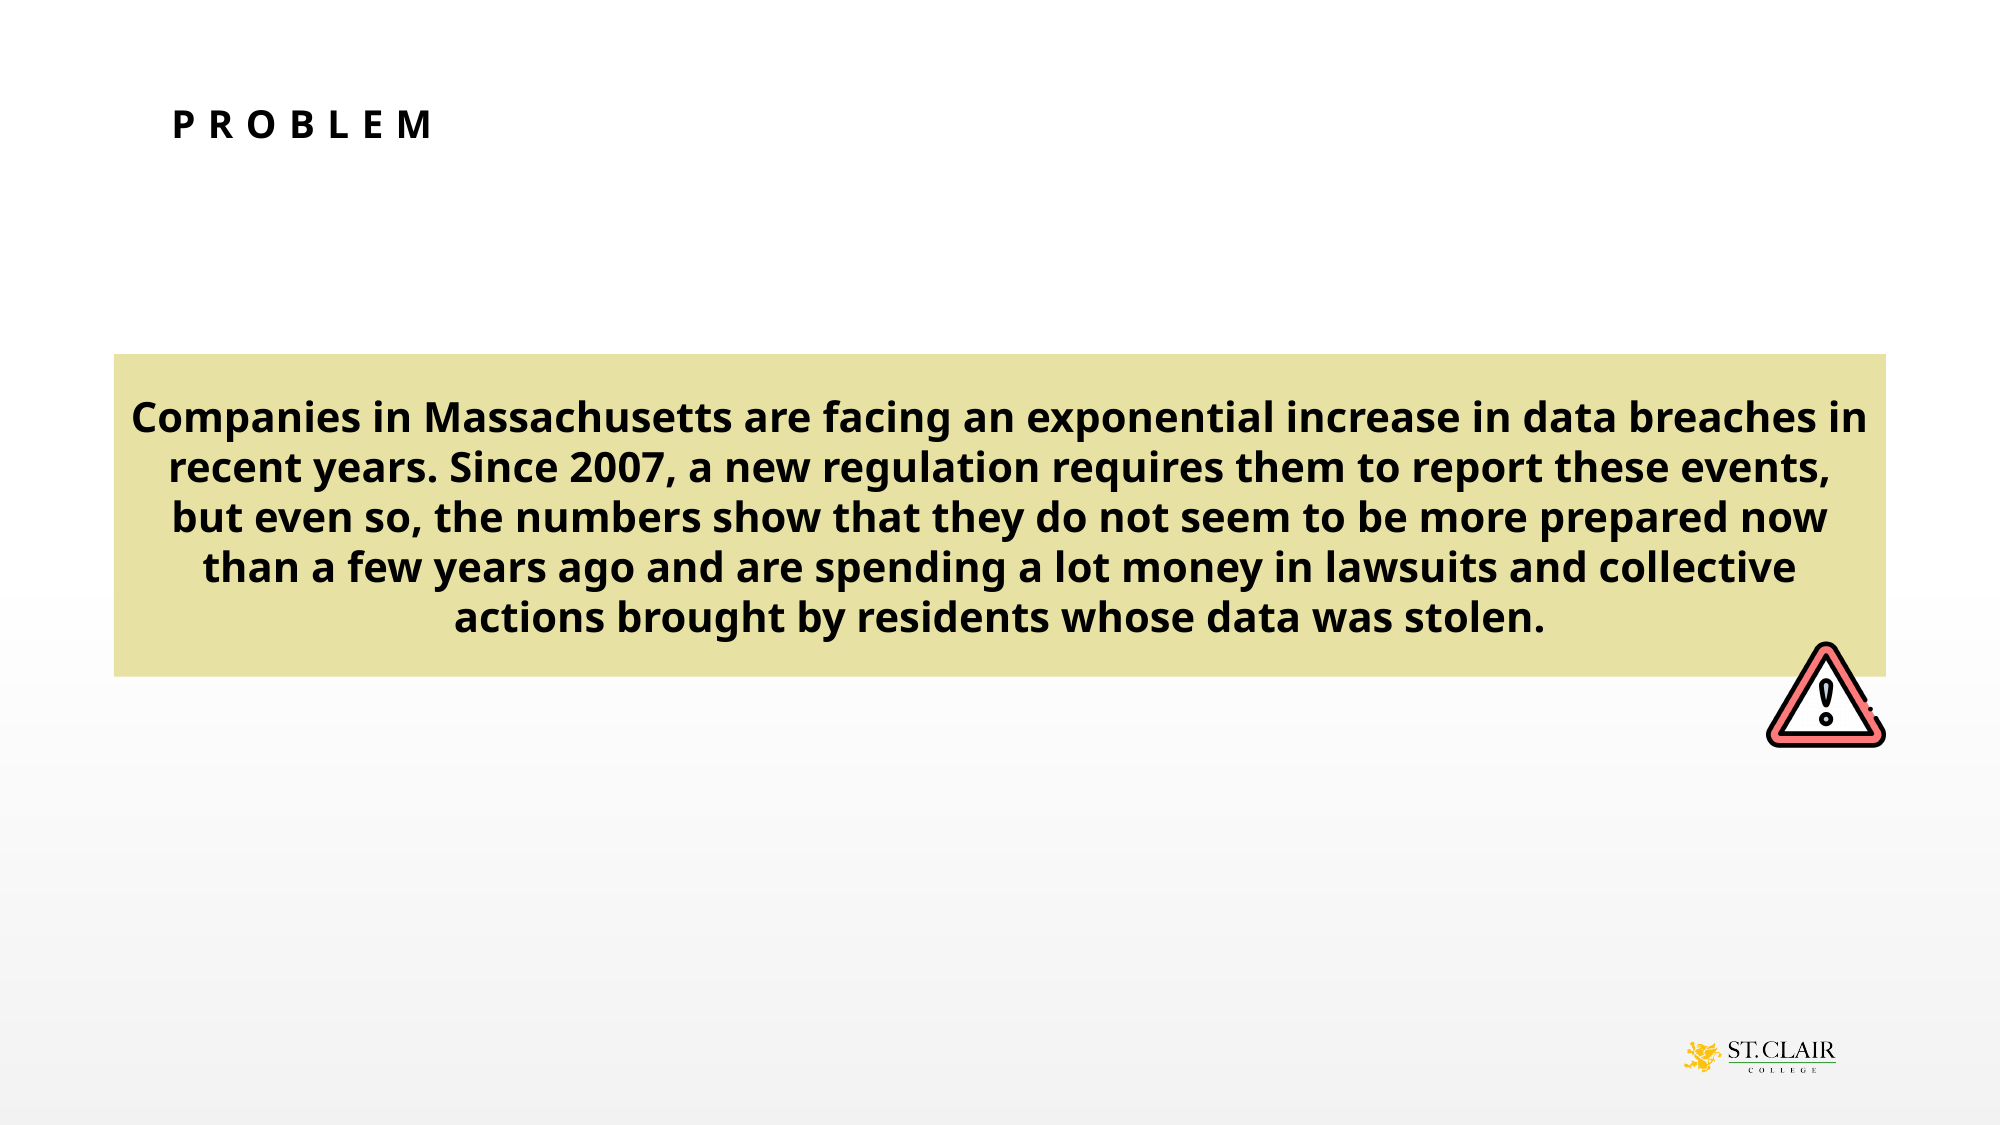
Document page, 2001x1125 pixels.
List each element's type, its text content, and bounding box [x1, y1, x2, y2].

picture [1766, 634, 1886, 755]
text_box Companies in Massachusetts are facing an exponential increase in data breaches in recent years. Since 2007, a new regulation requires them to report these events, but even so, the numbers show that they do not seem to be more prepared now than a few years ago and are spending a lot money in lawsuits and collective actions brought by residents whose data was stolen. [113, 354, 1886, 677]
title PROBLEM [156, 83, 1844, 155]
picture [1675, 1032, 1844, 1081]
